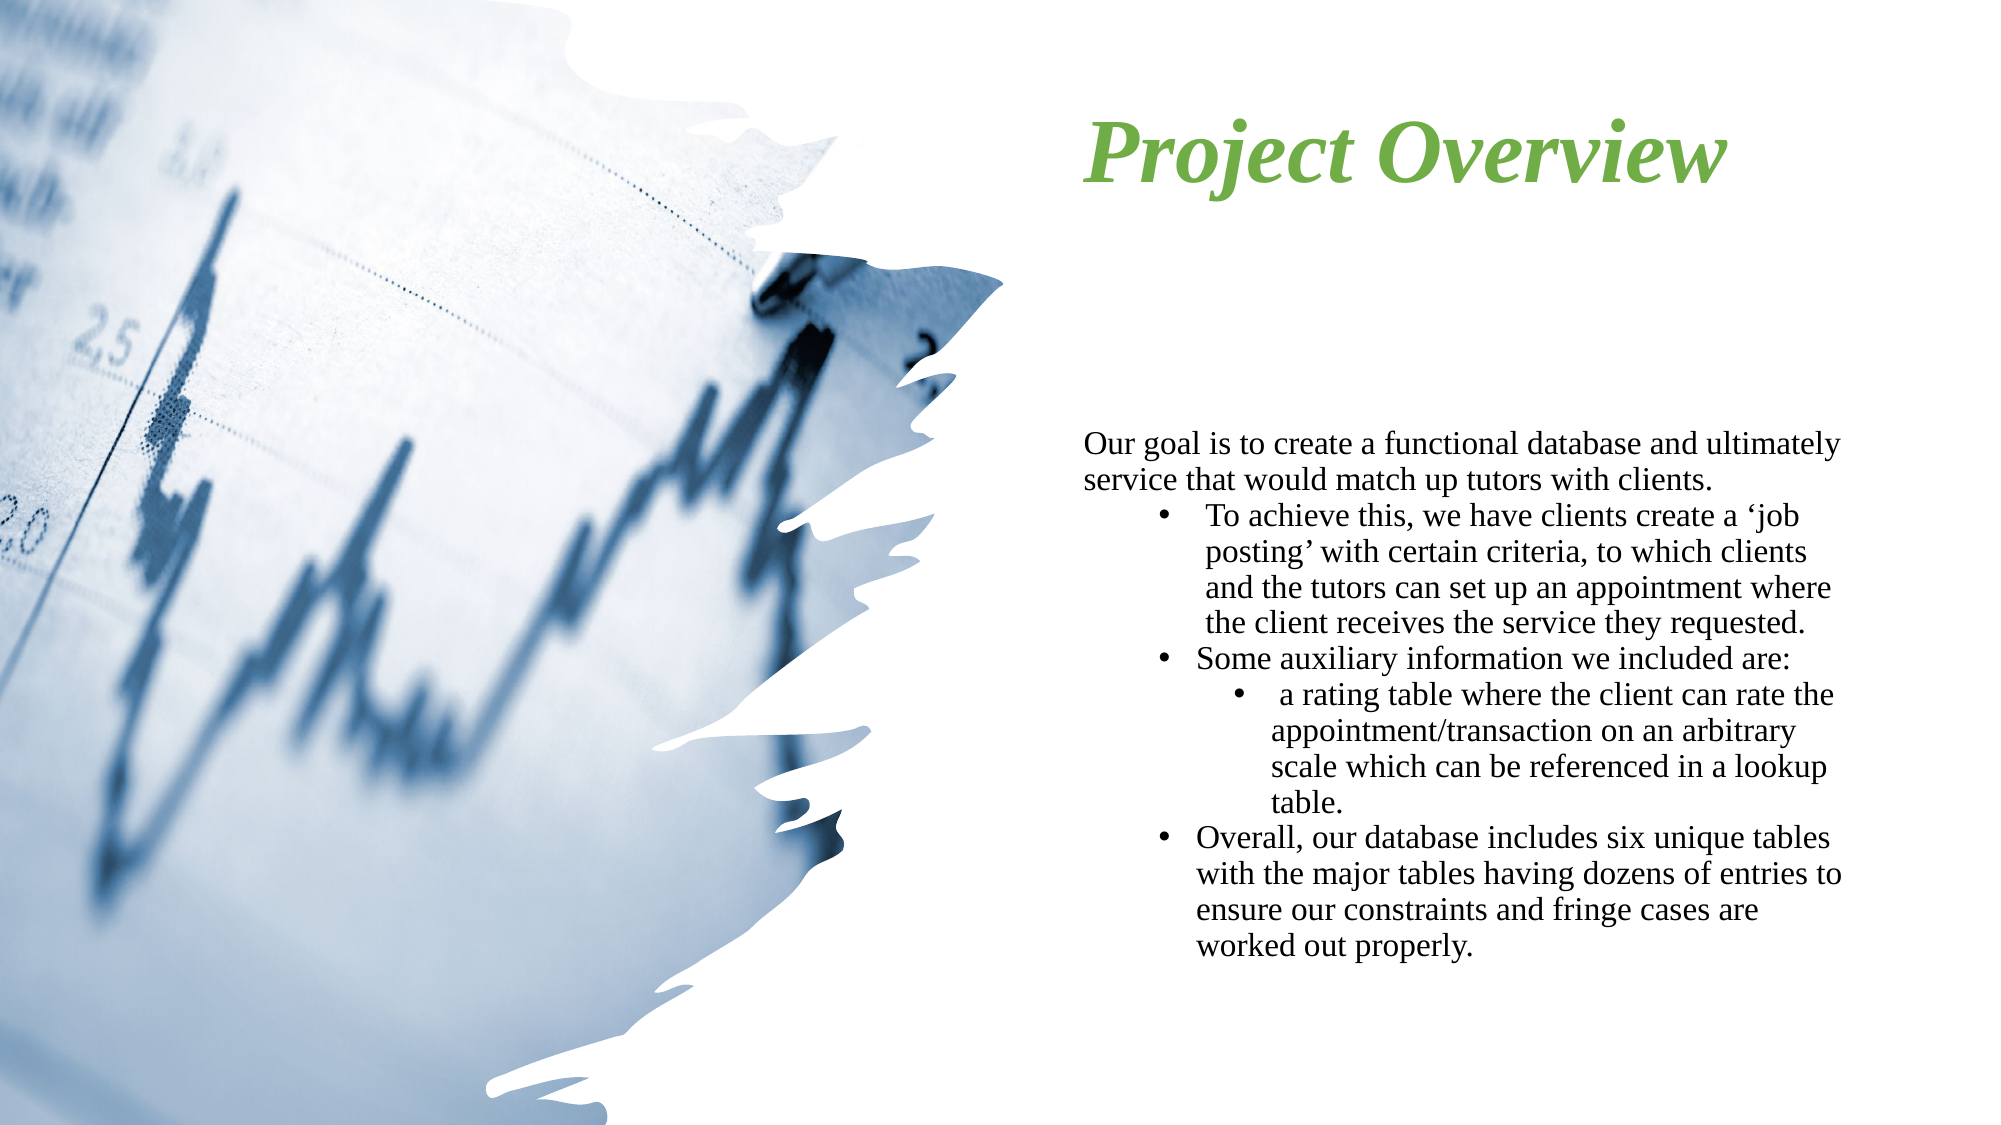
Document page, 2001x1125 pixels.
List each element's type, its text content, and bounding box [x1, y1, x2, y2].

title Project Overview [1068, 59, 1863, 357]
text_box [1004, 0, 2000, 1125]
list Our goal is to create a functional database and ultimately service that would match up tutors with clients. To achieve this, we have clients create a ‘job posting’ with certain criteria, to which clients and the tutors can set up an appointment where the client receives the service they requested. Some auxiliary information we included are: a rating table where the client can rate the appointment/transaction on an arbitrary scale which can be referenced in a lookup table. Overall, our database includes six unique tables with the major tables having dozens of entries to ensure our constraints and fringe cases are worked out properly. [1068, 382, 1863, 1014]
picture [0, 0, 1004, 1125]
